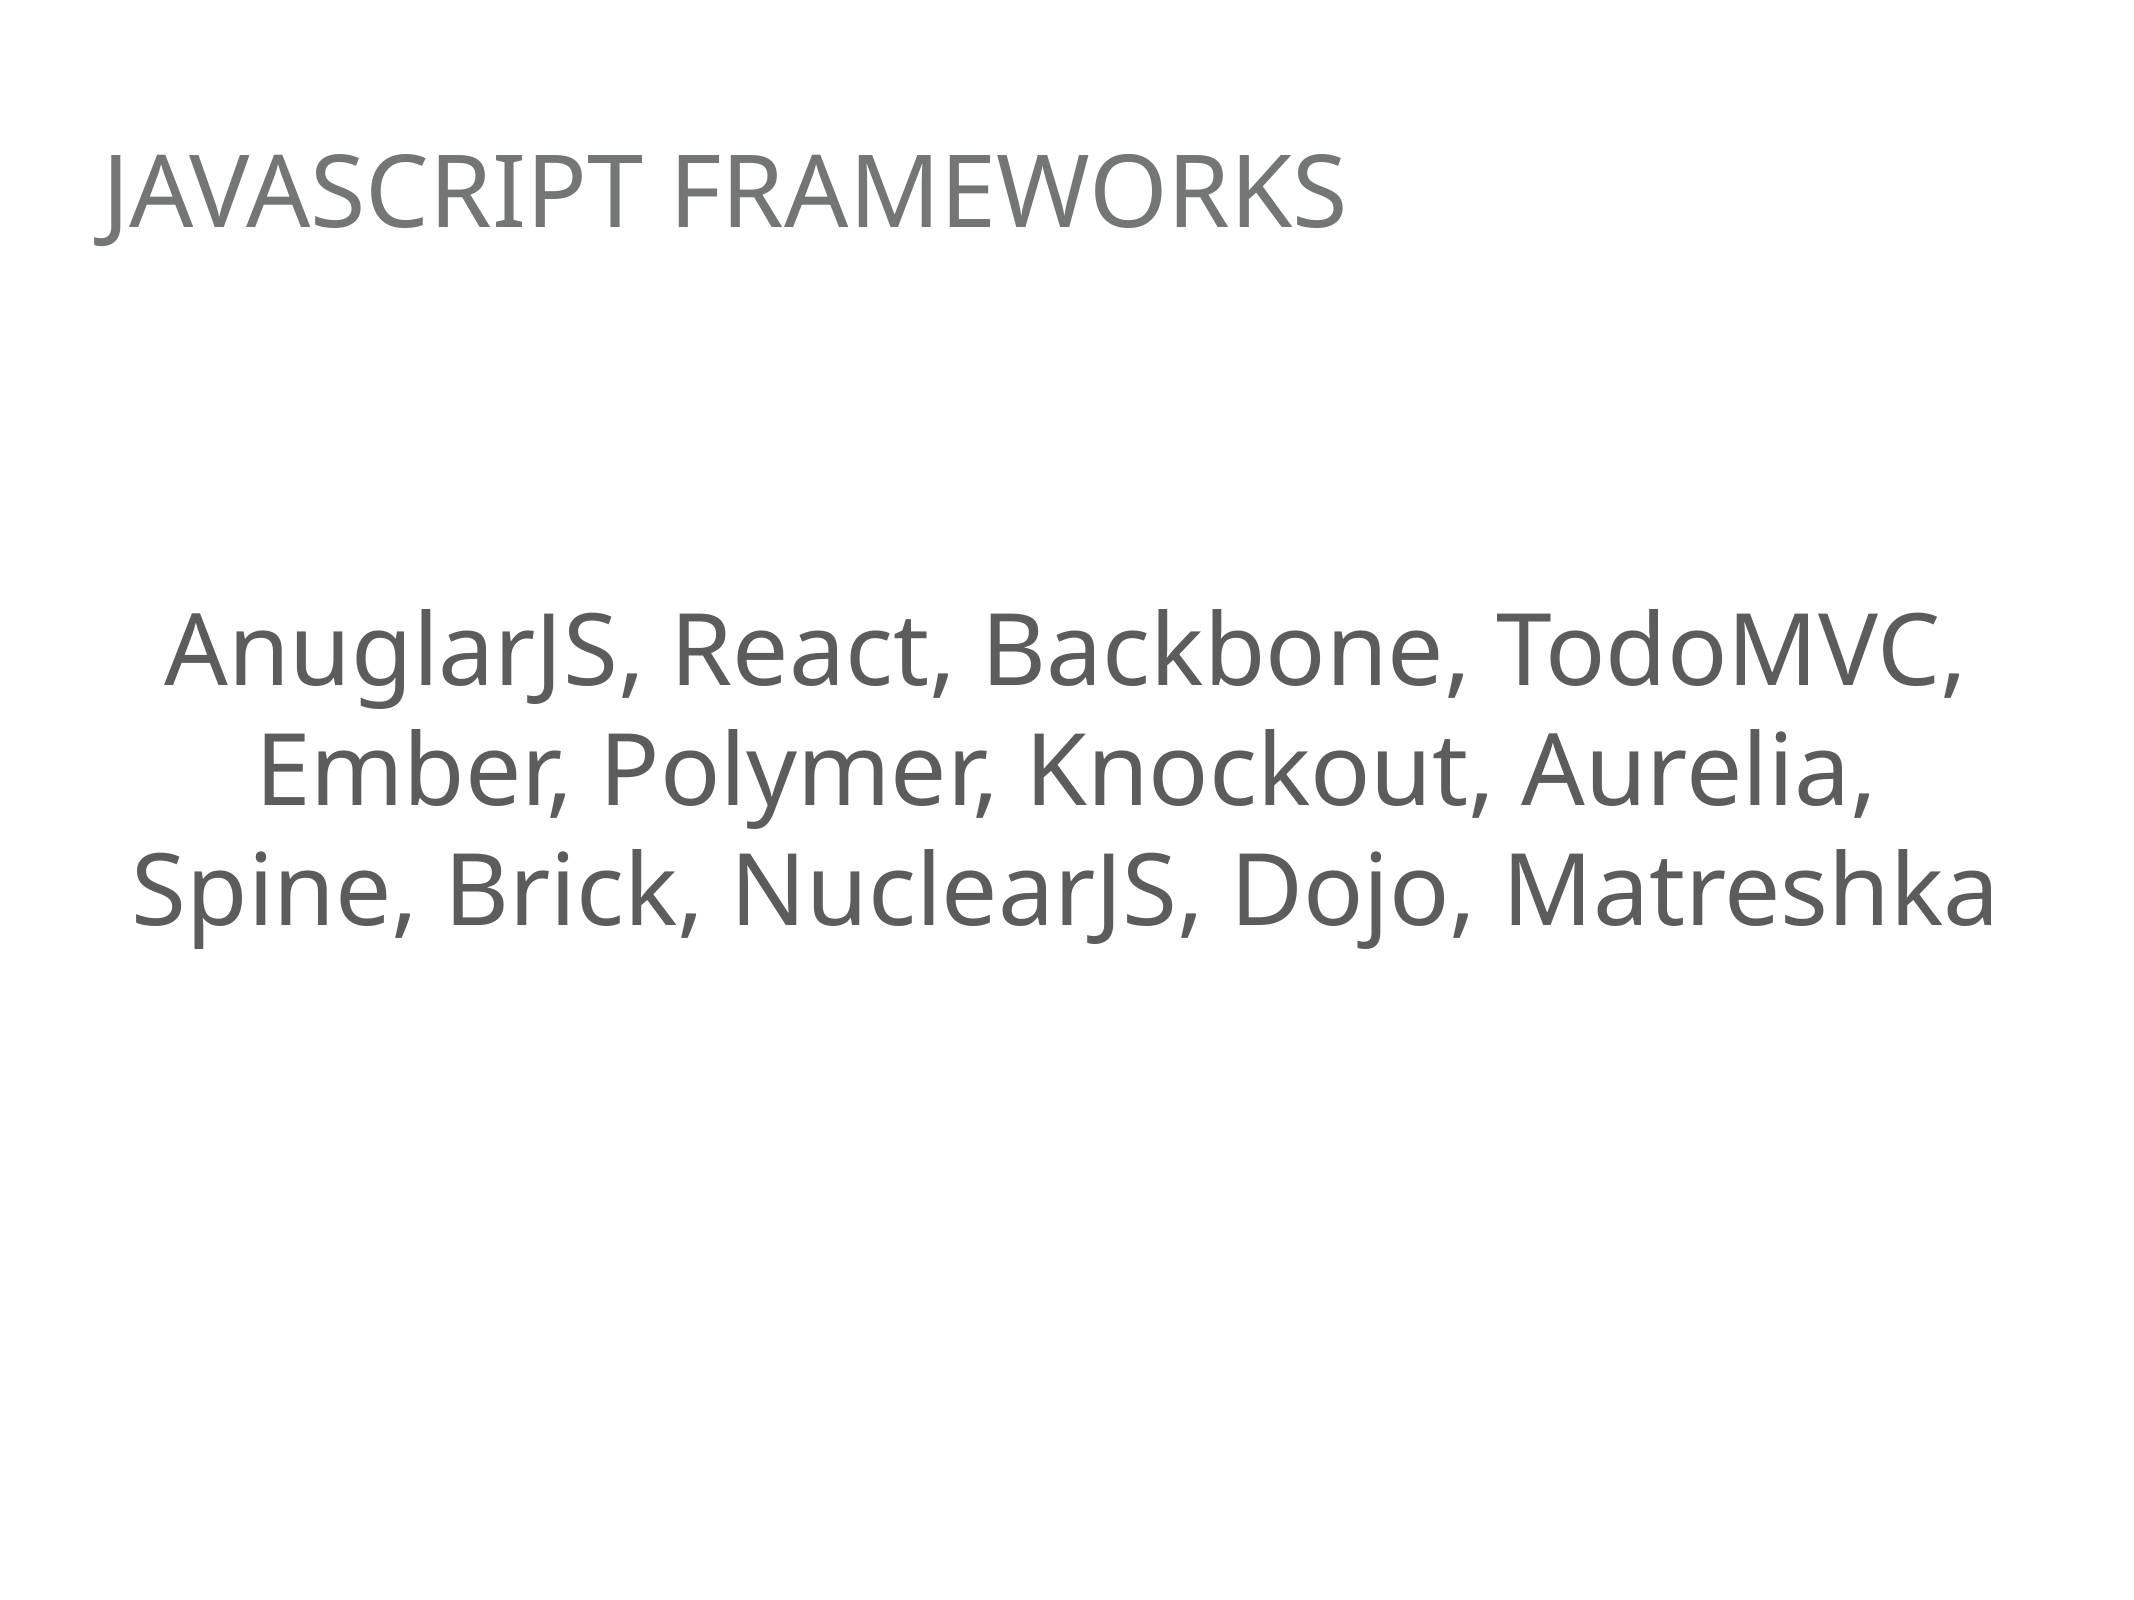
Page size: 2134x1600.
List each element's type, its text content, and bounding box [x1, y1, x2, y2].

list AnuglarJS, React, Backbone, TodoMVC, Ember, Polymer, Knockout, Aurelia, Spine, Brick, NuclearJS, Dojo, Matreshka [93, 576, 2041, 1024]
title Javascript Frameworks [93, 118, 2041, 238]
